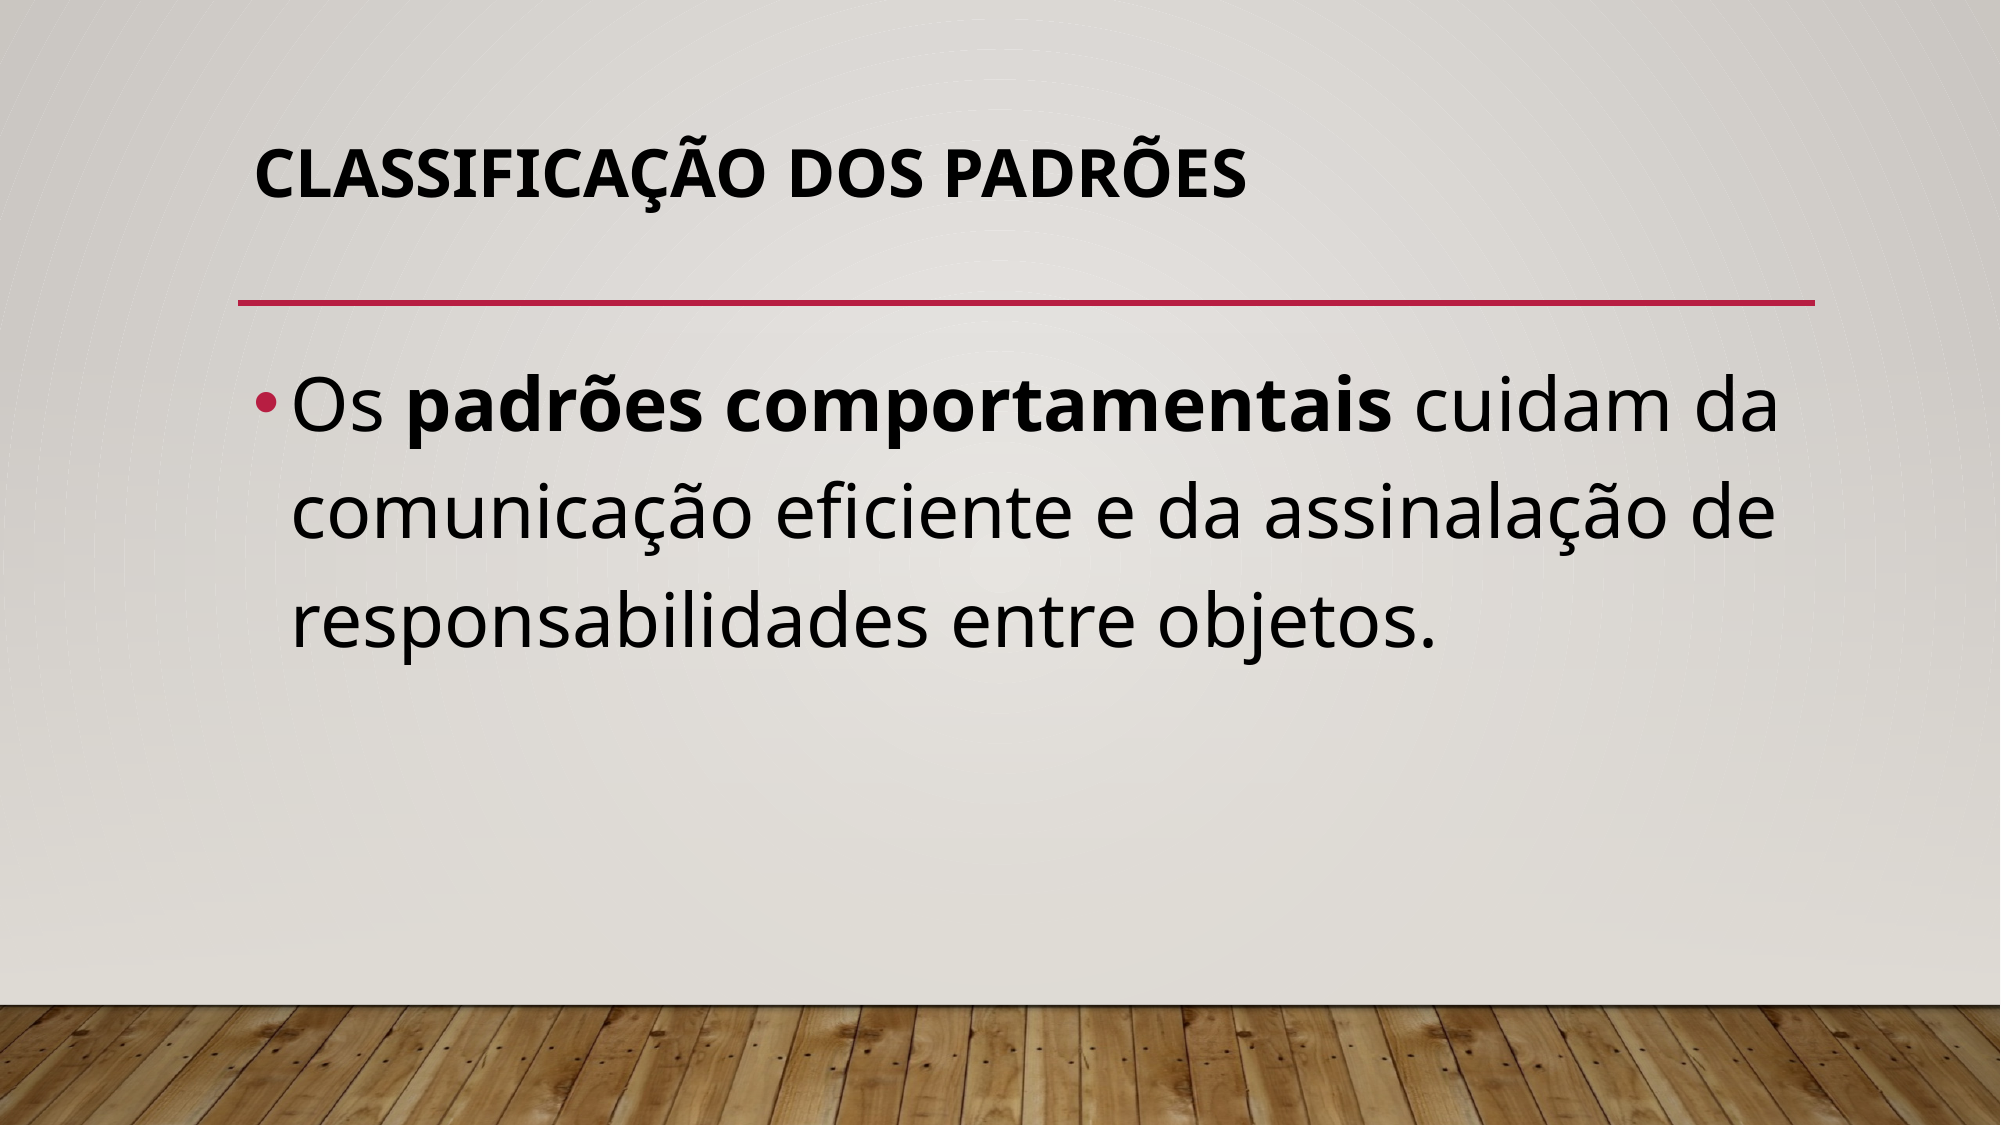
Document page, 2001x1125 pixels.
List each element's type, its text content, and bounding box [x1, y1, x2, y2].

list Os padrões comportamentais cuidam da comunicação eficiente e da assinalação de responsabilidades entre objetos. [238, 330, 1814, 897]
picture [0, 1005, 2000, 1125]
title Classificação dos padrões [238, 131, 1814, 305]
